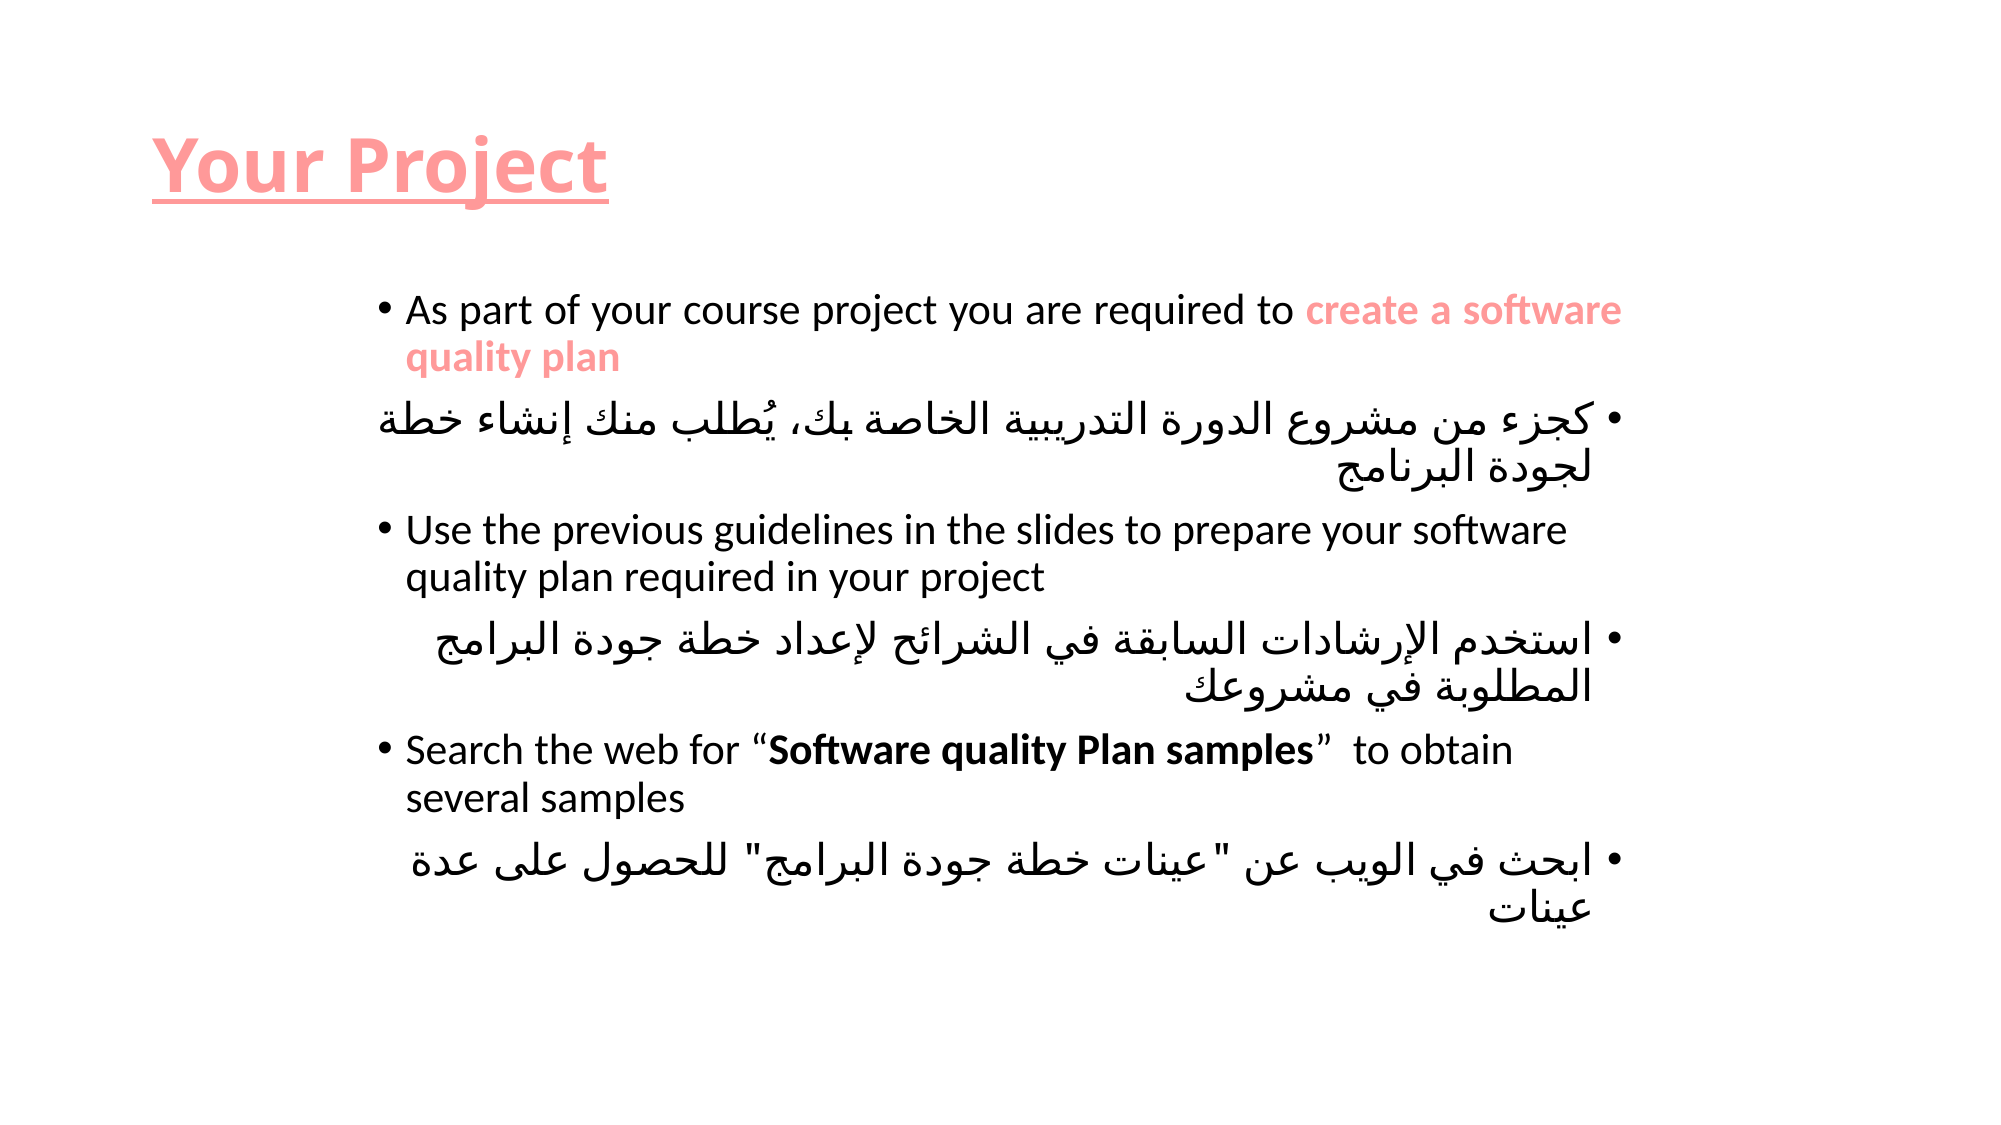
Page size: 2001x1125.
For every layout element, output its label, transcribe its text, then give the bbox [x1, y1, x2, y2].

list As part of your course project you are required to create a software quality plan كجزء من مشروع الدورة التدريبية الخاصة بك، يُطلب منك إنشاء خطة لجودة البرنامج Use the previous guidelines in the slides to prepare your software quality plan required in your project استخدم الإرشادات السابقة في الشرائح لإعداد خطة جودة البرامج المطلوبة في مشروعك Search the web for “Software quality Plan samples” to obtain several samples ابحث في الويب عن "عينات خطة جودة البرامج" للحصول على عدة عينات [362, 278, 1638, 1000]
title Your Project [137, 59, 1863, 278]
